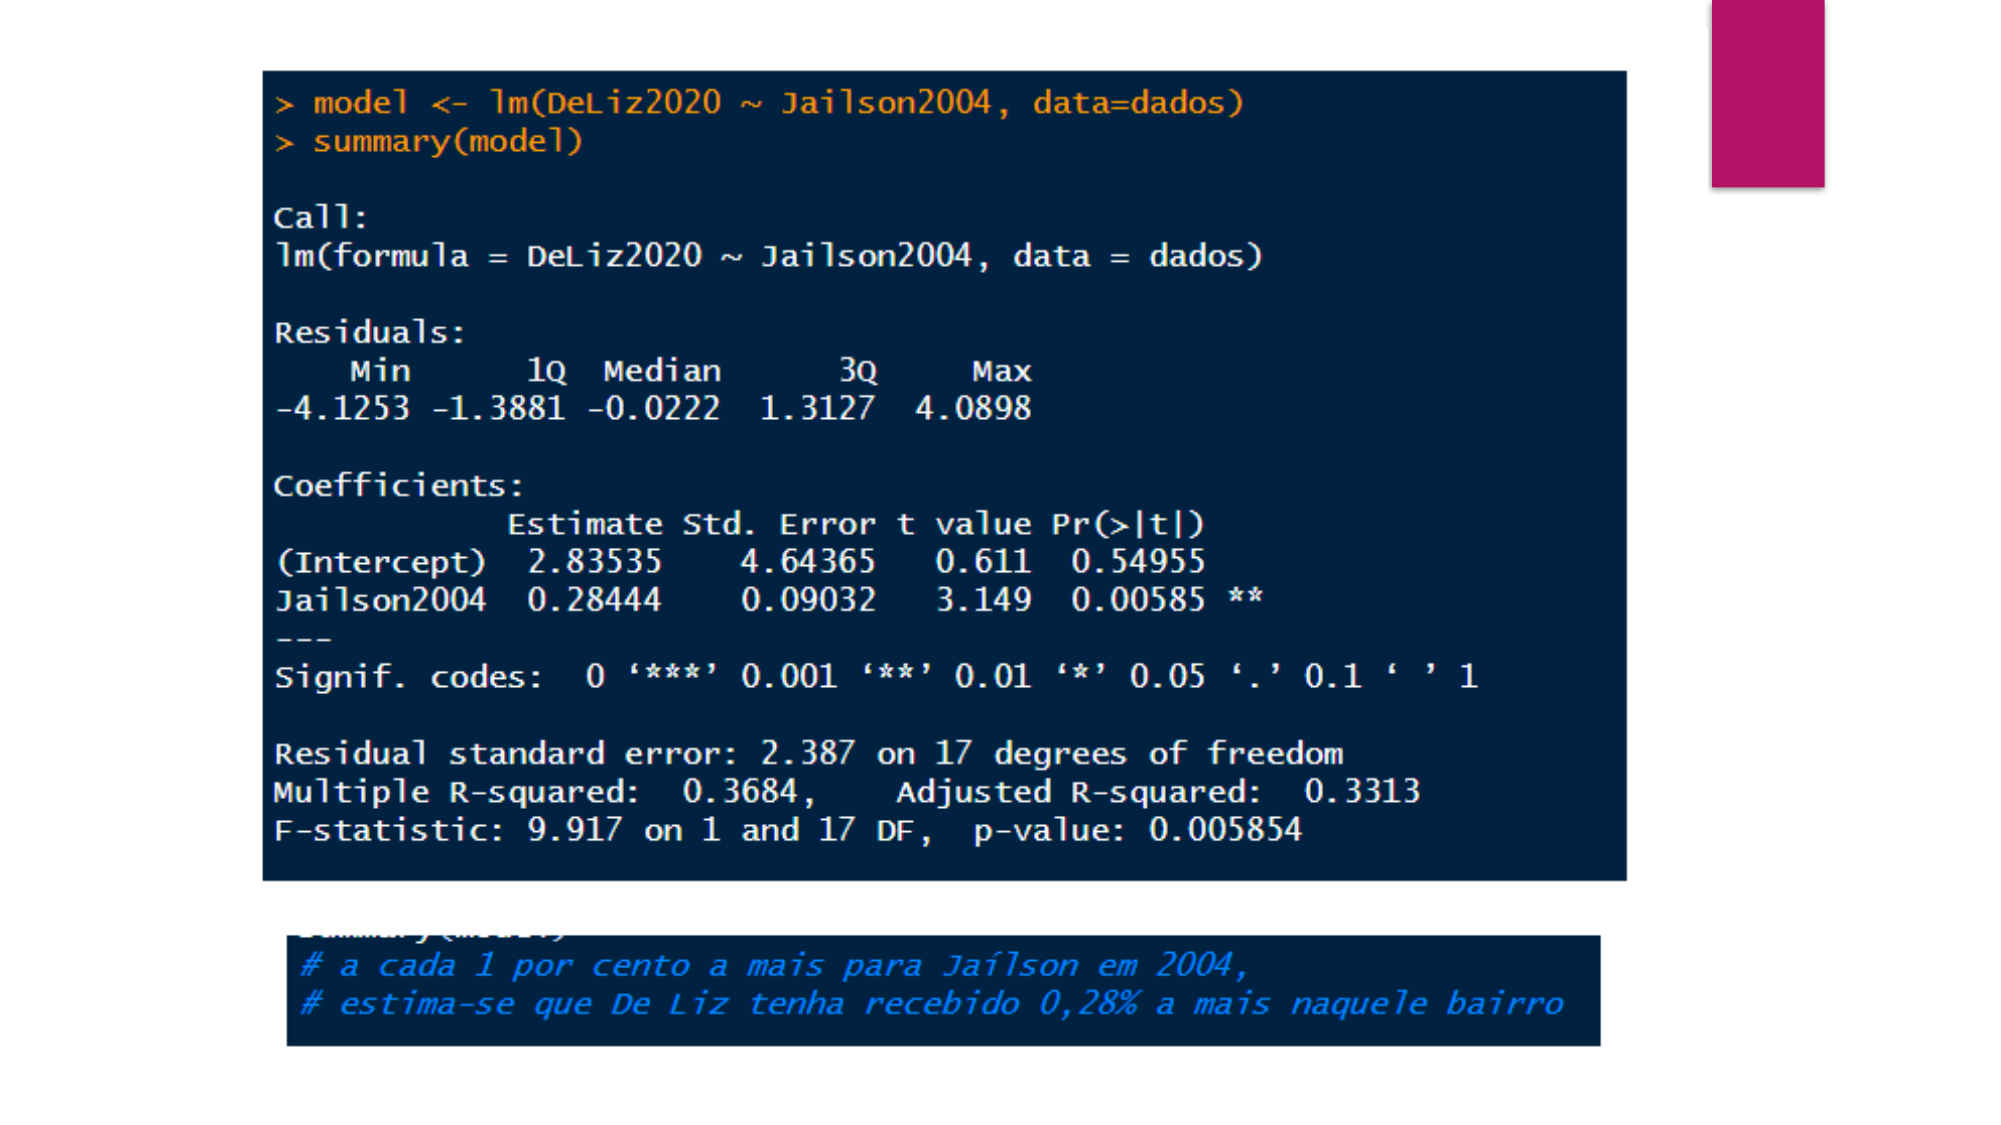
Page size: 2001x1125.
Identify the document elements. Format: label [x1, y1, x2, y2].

picture [241, 28, 1708, 1085]
